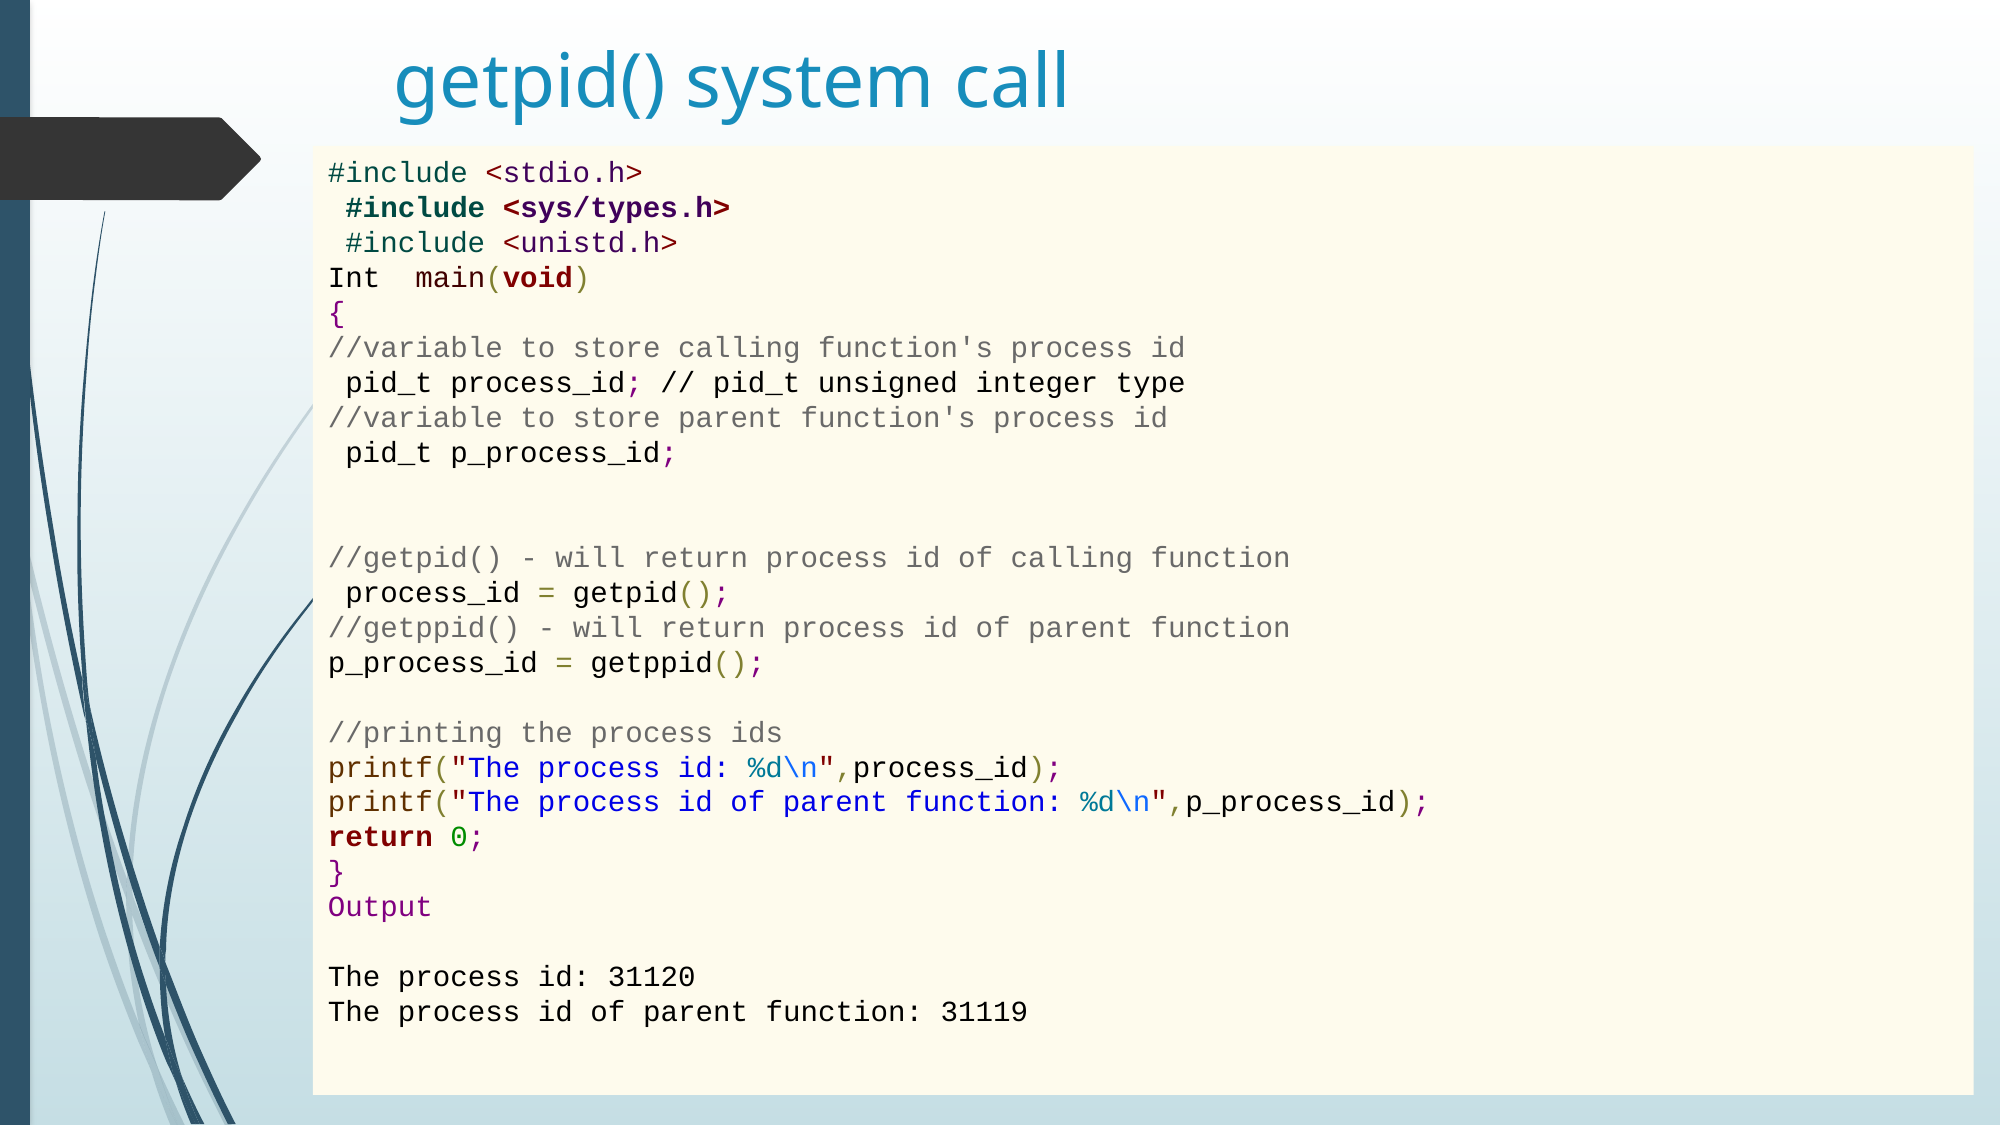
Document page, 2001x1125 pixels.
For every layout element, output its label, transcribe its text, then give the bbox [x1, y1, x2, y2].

list #include <stdio.h> #include <sys/types.h> #include <unistd.h> Int main(void) { //variable to store calling function's process id pid_t process_id; // pid_t unsigned integer type //variable to store parent function's process id pid_t p_process_id; //getpid() - will return process id of calling function process_id = getpid(); //getppid() - will return process id of parent function p_process_id = getppid(); //printing the process ids printf("The process id: %d\n",process_id); printf("The process id of parent function: %d\n",p_process_id); return 0; } Output The process id: 31120 The process id of parent function: 31119 [312, 145, 1974, 1095]
title getpid() system call [378, 24, 1841, 131]
